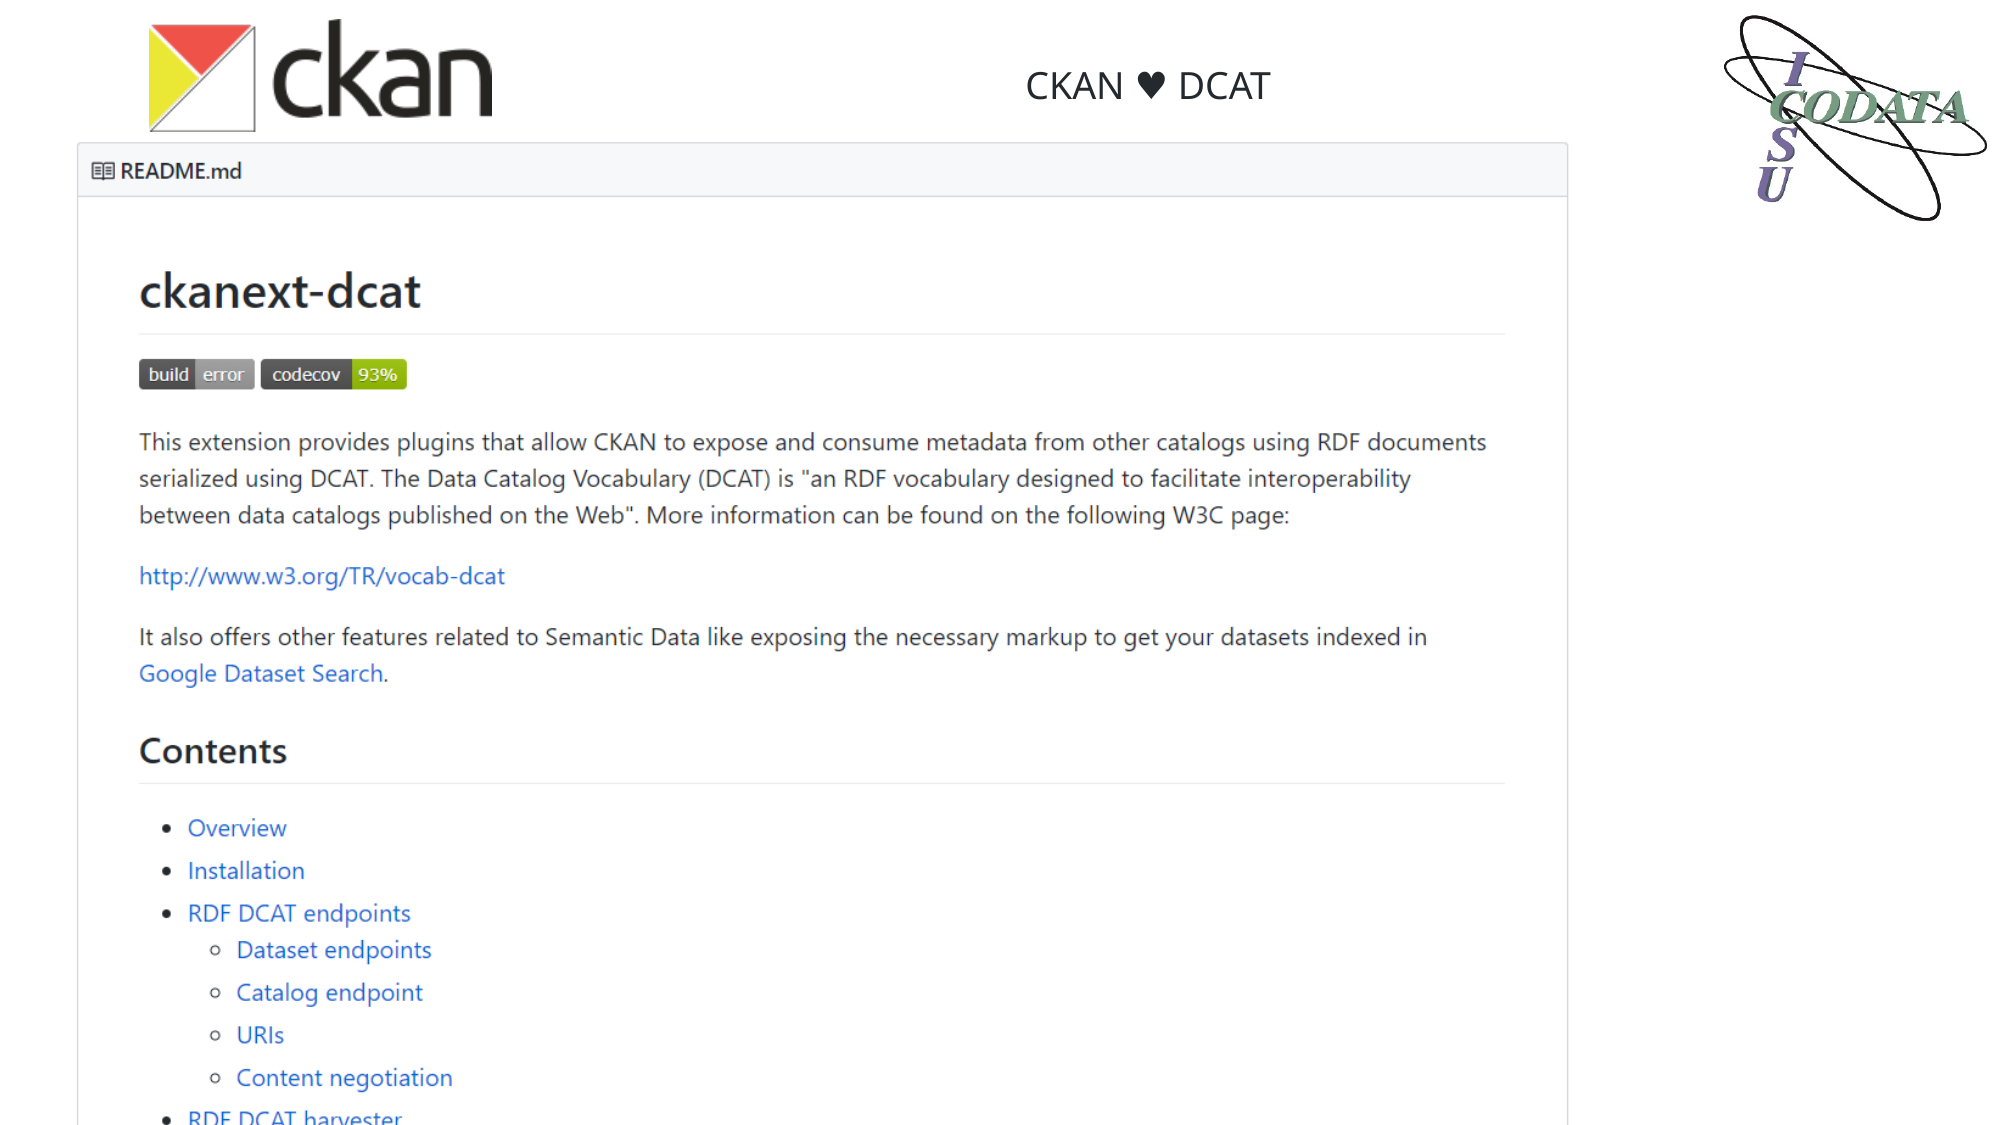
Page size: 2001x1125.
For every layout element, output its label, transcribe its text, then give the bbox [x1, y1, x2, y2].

picture [1721, 14, 1987, 221]
text_box CKAN ♥ DCAT [1010, 54, 1292, 115]
picture [71, 135, 1572, 1125]
picture [149, 19, 492, 132]
